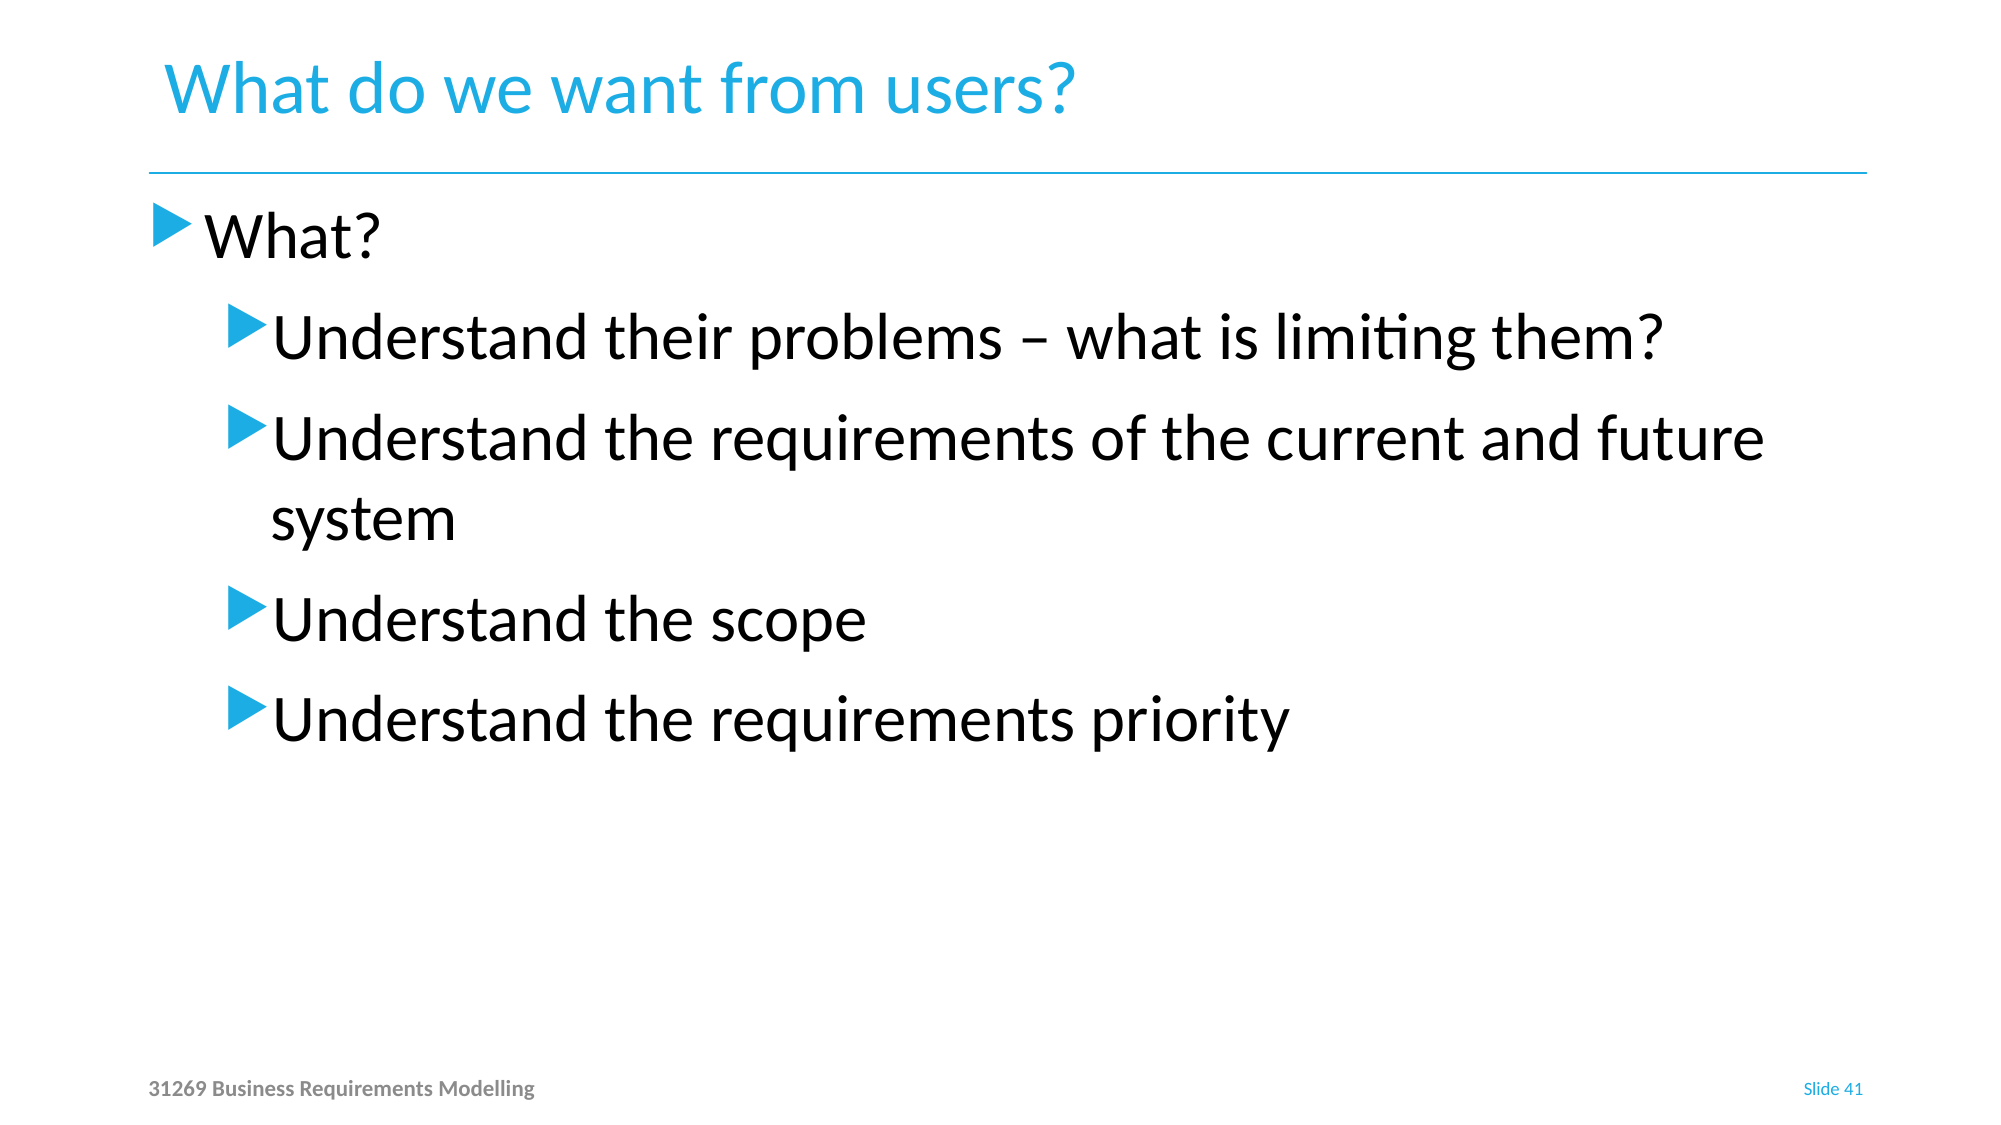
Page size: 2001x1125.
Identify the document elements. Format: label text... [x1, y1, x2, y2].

title What do we want from users? [149, 30, 1674, 150]
slide_number Slide 41 [1740, 1057, 1879, 1118]
footer 31269 Business Requirements Modelling [133, 1057, 1145, 1118]
list What? Understand their problems – what is limiting them? Understand the requirements of the current and future system Understand the scope Understand the requirements priority [133, 184, 1898, 1036]
